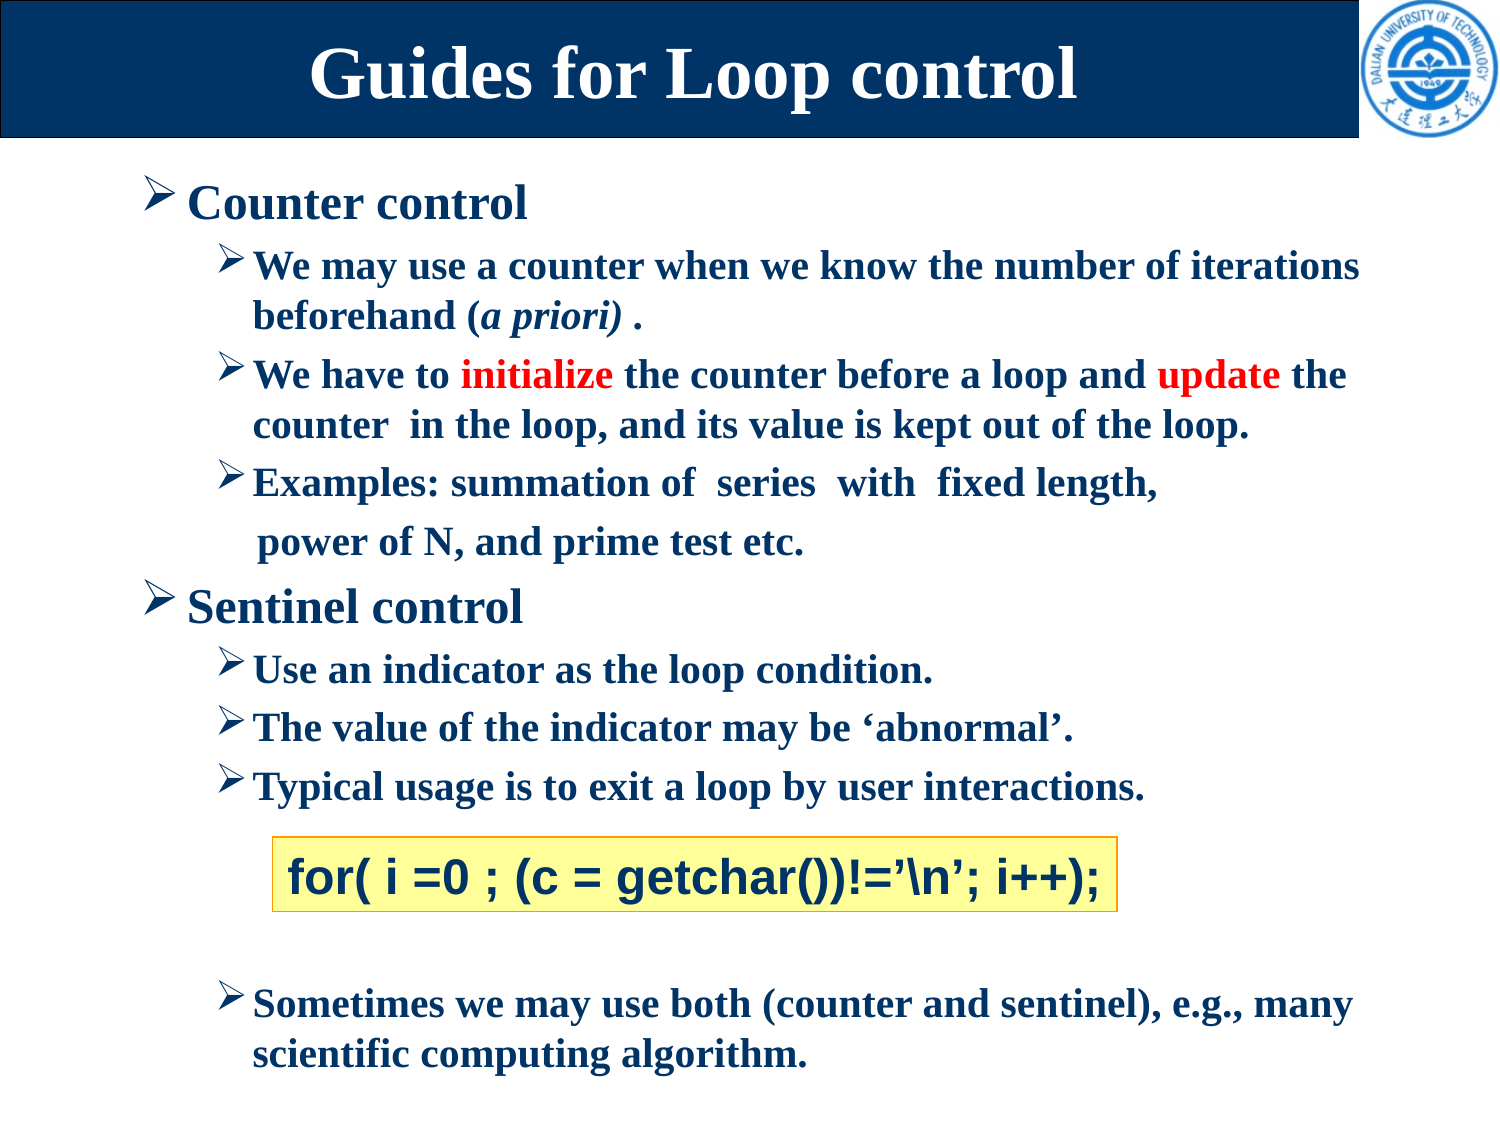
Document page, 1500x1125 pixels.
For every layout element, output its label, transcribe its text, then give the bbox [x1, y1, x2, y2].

picture [1359, 0, 1500, 138]
list Counter control We may use a counter when we know the number of iterations beforehand (a priori) . We have to initialize the counter before a loop and update the counter in the loop, and its value is kept out of the loop. Examples: summation of series with fixed length, power of N, and prime test etc. Sentinel control Use an indicator as the loop condition. The value of the indicator may be ‘abnormal’. Typical usage is to exit a loop by user interactions. Sometimes we may use both (counter and sentinel), e.g., many scientific computing algorithm. [50, 162, 1463, 1088]
text_box for( i =0 ; (c = getchar())!=’\n’; i++); [272, 836, 1118, 912]
title Guides for Loop control [37, 12, 1350, 125]
